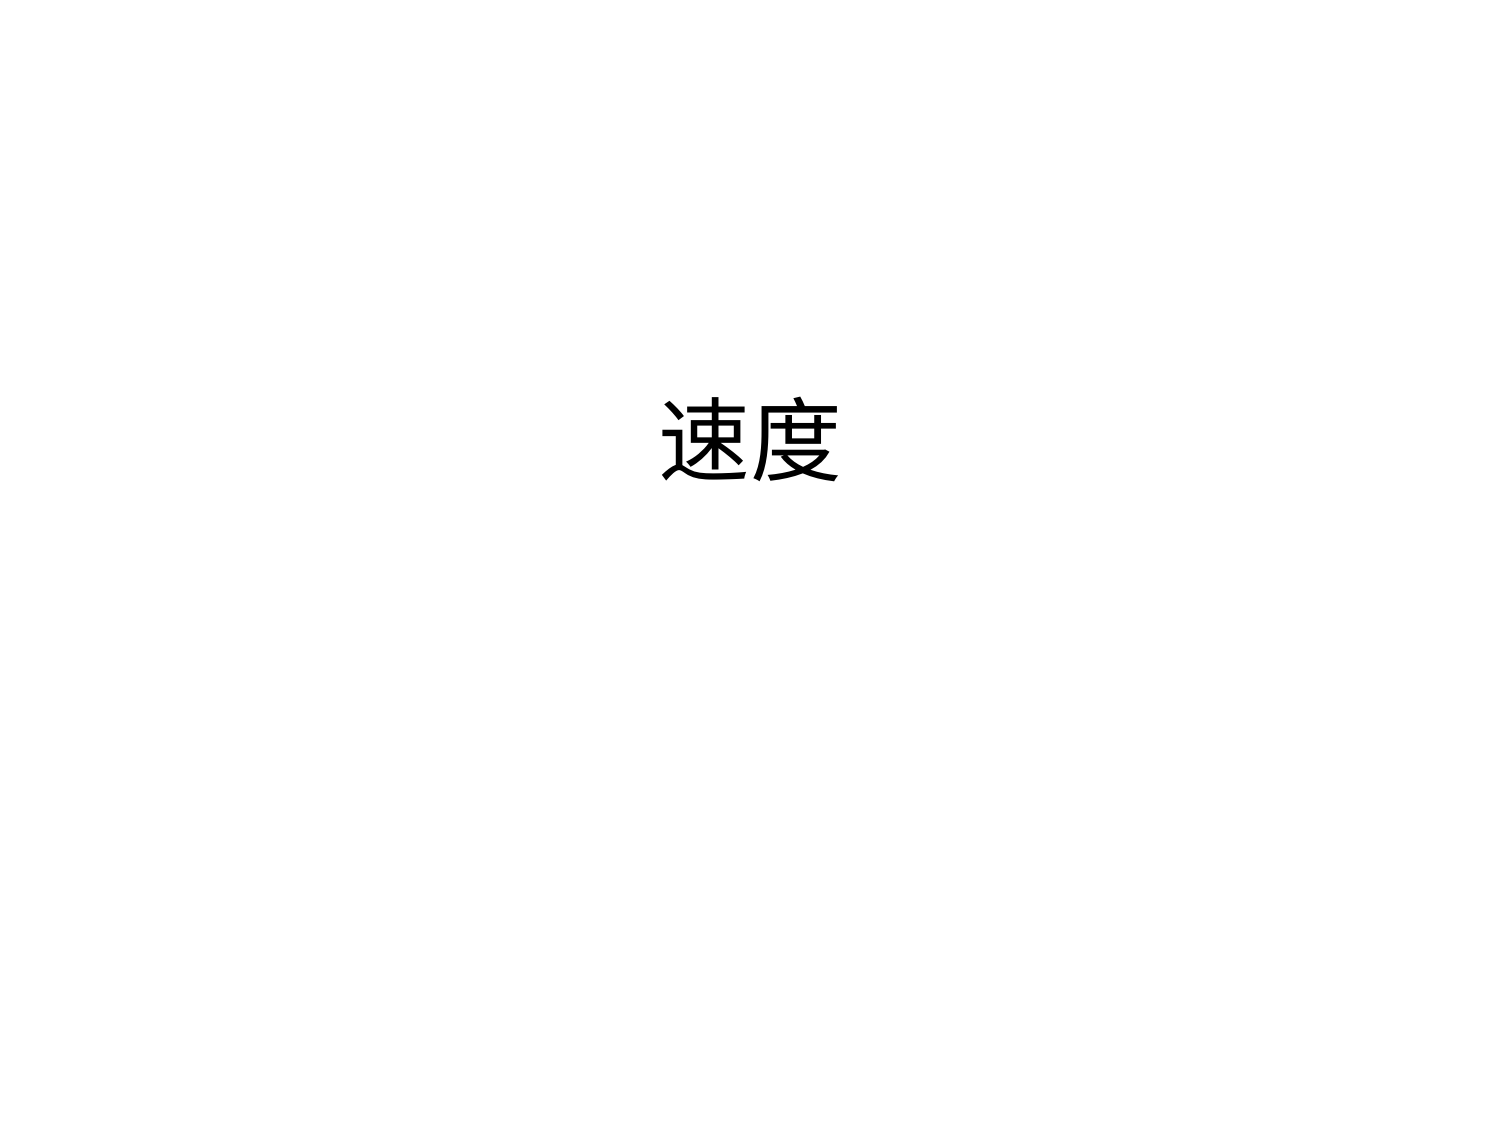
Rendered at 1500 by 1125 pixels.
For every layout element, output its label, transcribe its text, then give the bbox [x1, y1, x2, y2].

text_box 速度 [91, 320, 1409, 501]
